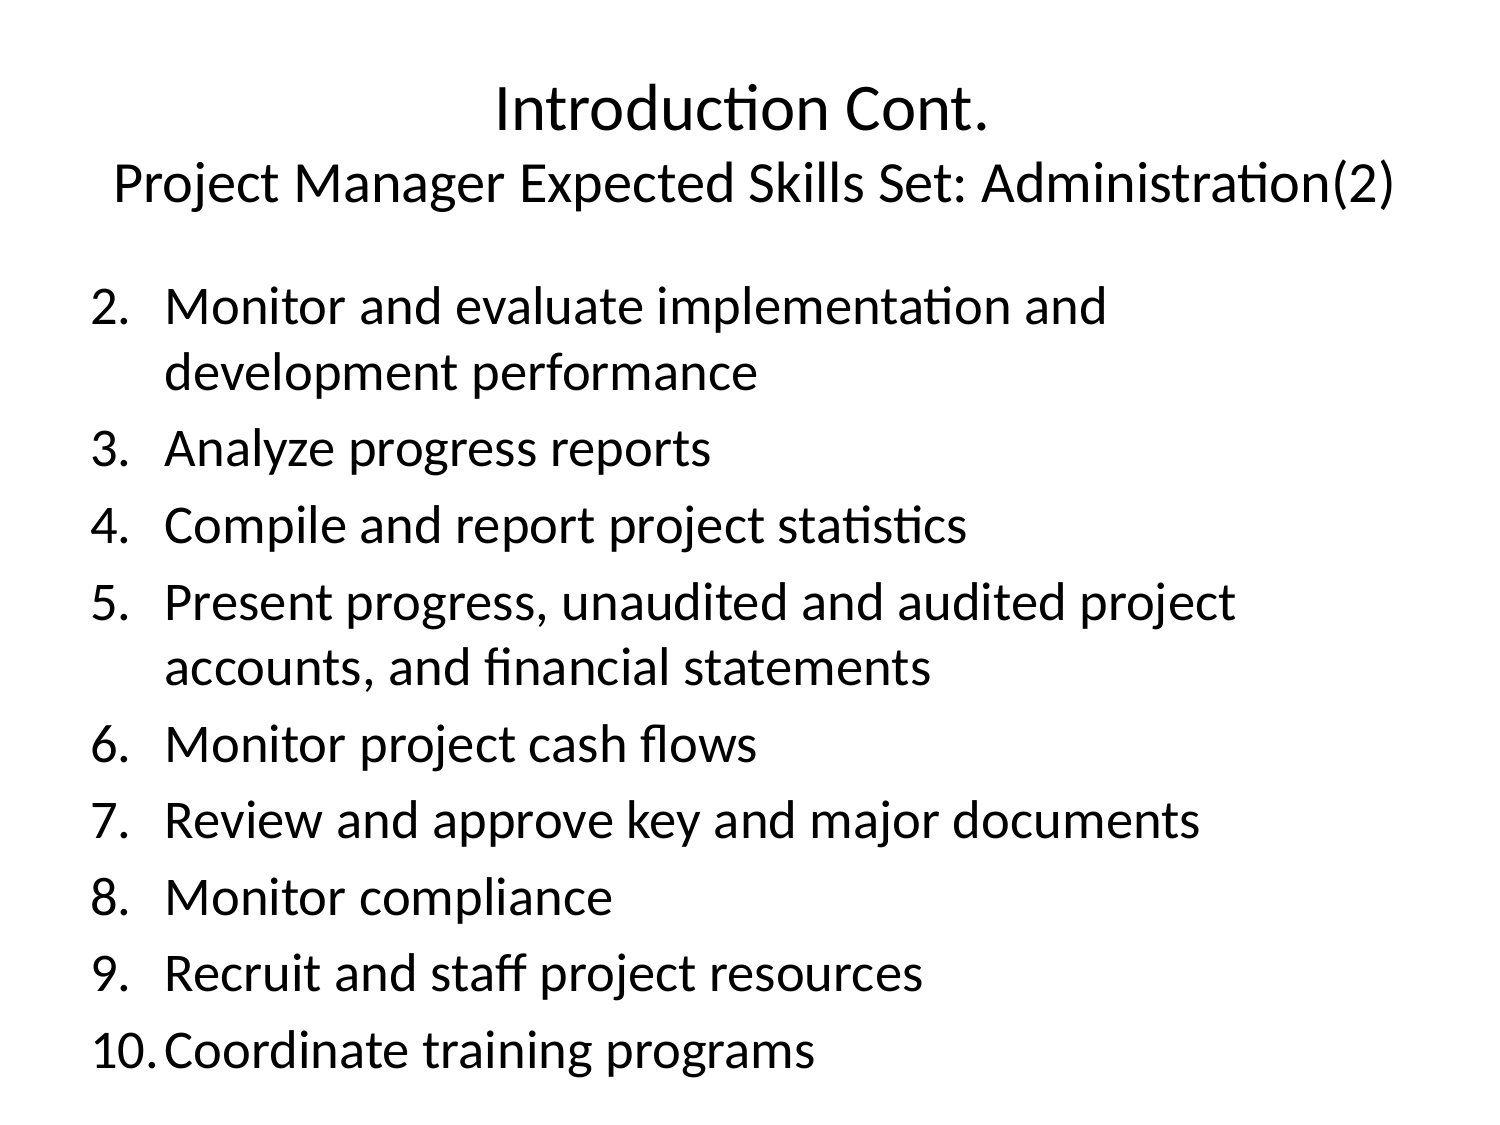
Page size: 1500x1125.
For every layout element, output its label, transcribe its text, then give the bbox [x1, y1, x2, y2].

list Monitor and evaluate implementation and development performance Analyze progress reports Compile and report project statistics Present progress, unaudited and audited project accounts, and financial statements Monitor project cash flows Review and approve key and major documents Monitor compliance Recruit and staff project resources Coordinate training programs [75, 262, 1425, 1088]
title Introduction Cont. Project Manager Expected Skills Set: Administration(2) [75, 45, 1425, 233]
